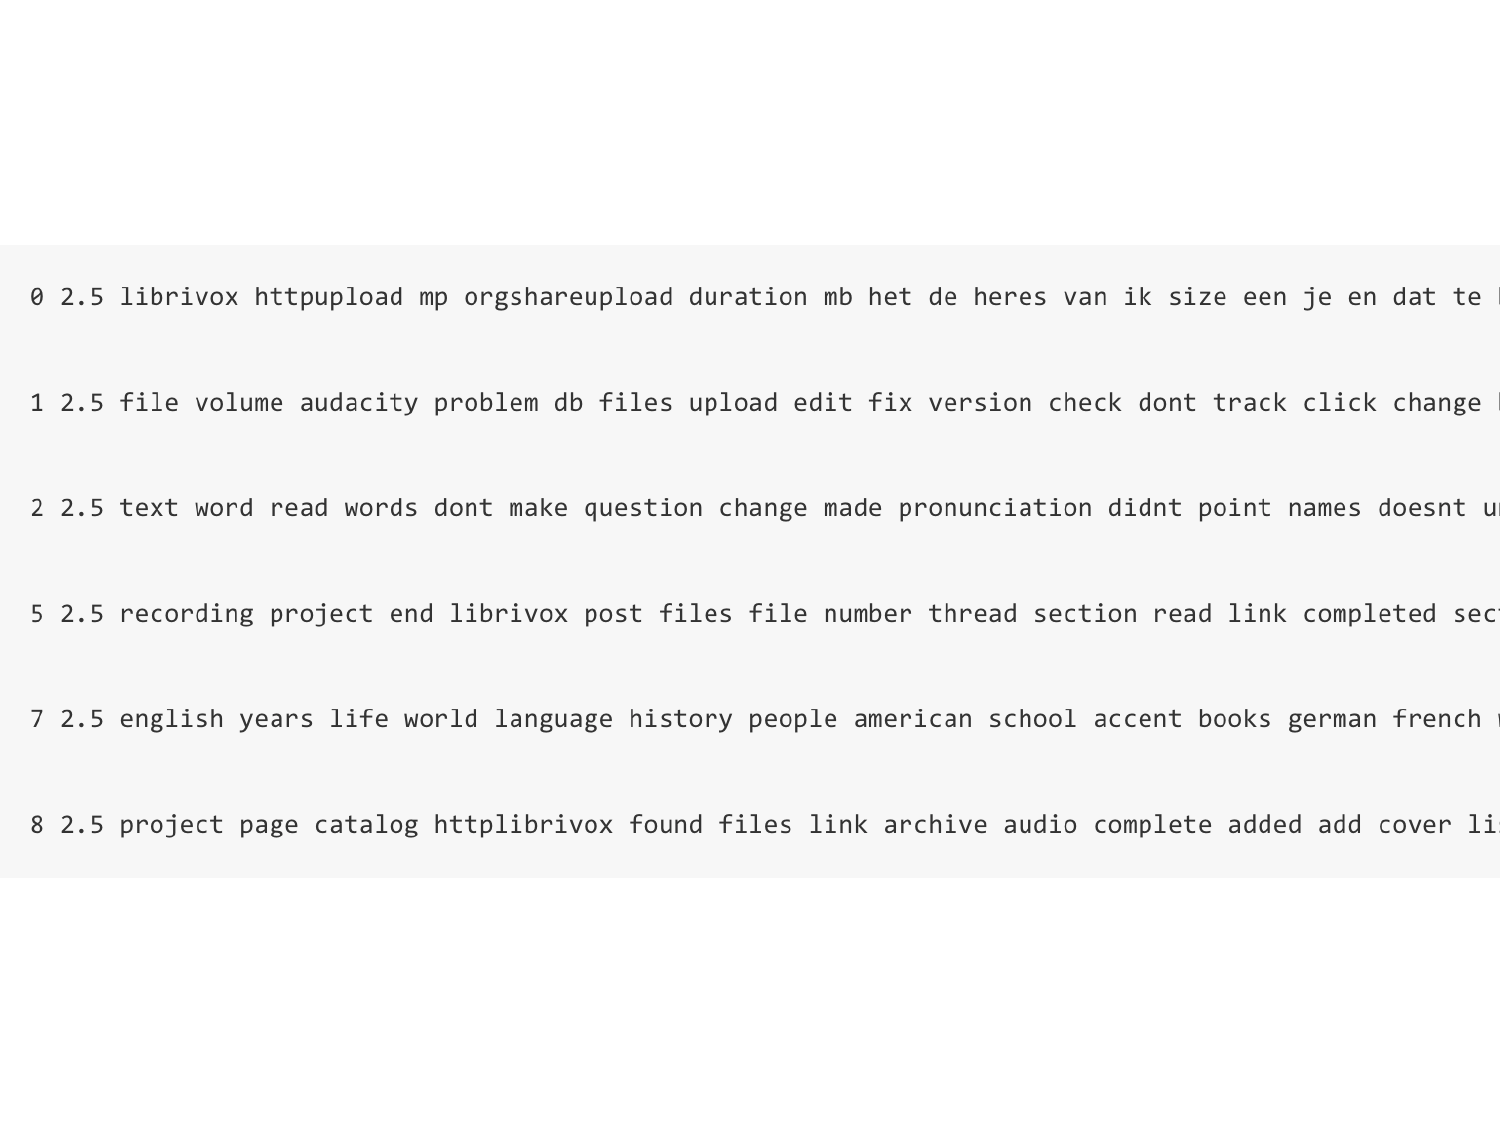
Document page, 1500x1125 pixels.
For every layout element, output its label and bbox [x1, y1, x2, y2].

picture [0, 245, 1500, 879]
